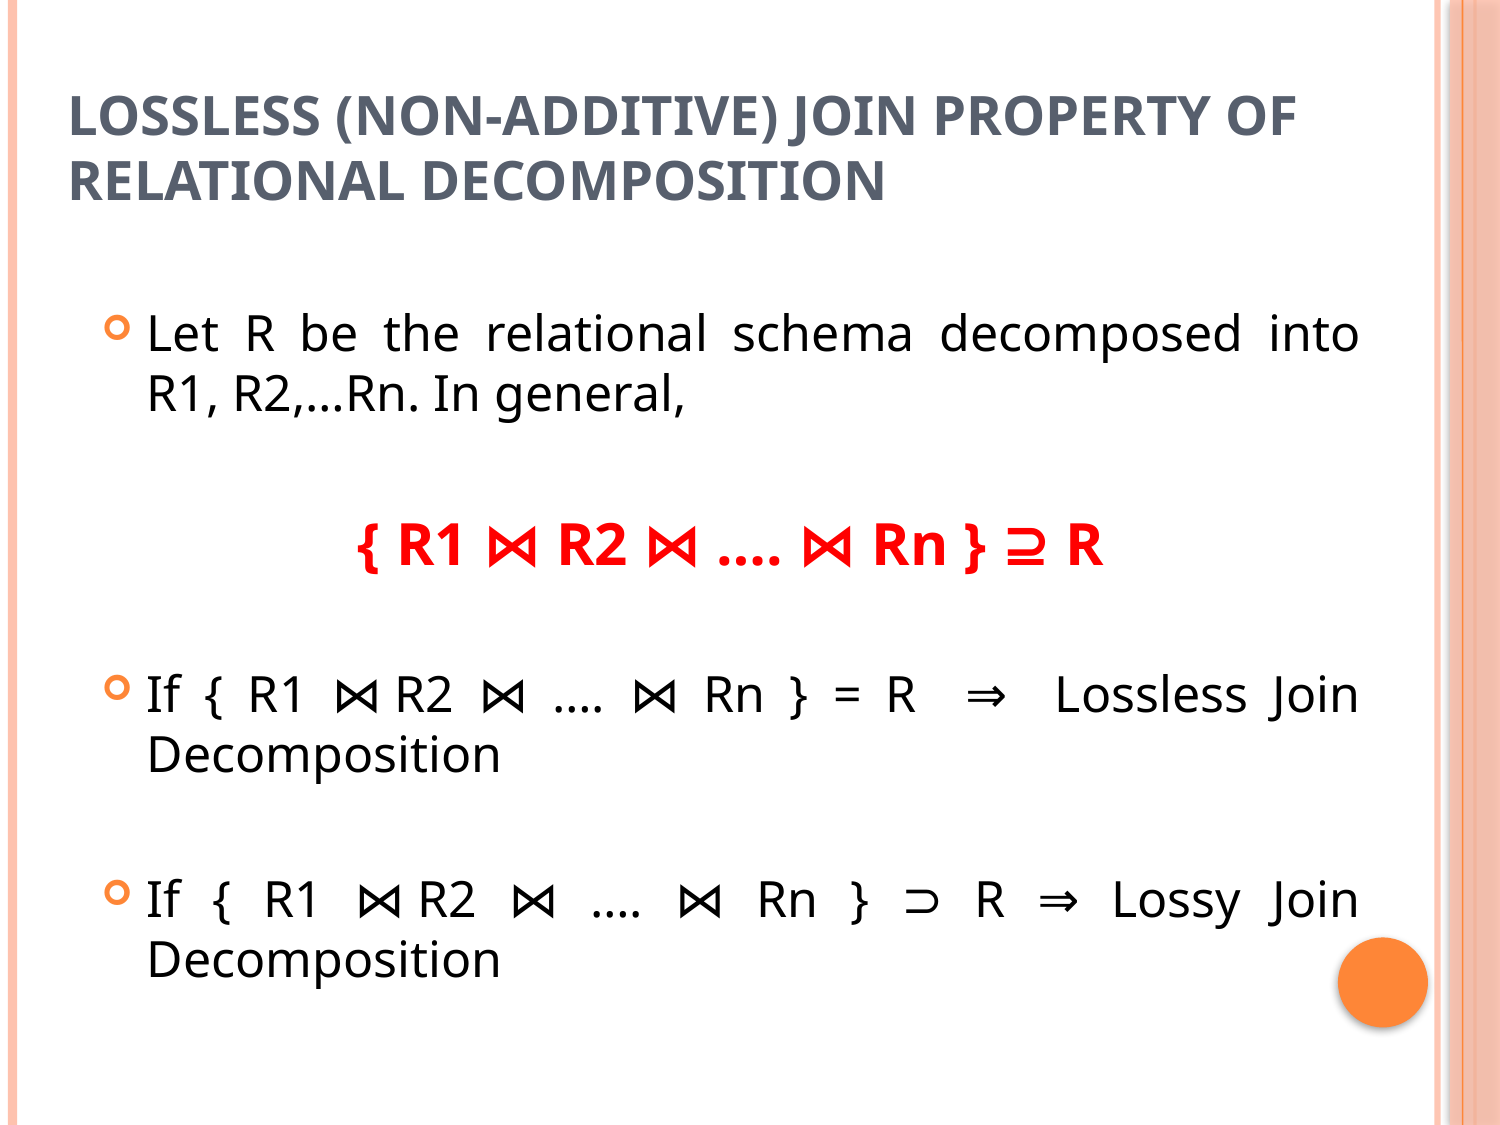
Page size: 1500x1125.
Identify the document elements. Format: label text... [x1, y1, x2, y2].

list Let R be the relational schema decomposed into R1, R2,…Rn. In general, { R1 ⋈ R2 ⋈ …. ⋈ Rn } ⊇ R If { R1 ⋈ R2 ⋈ …. ⋈ Rn } = R ⇒ Lossless Join Decomposition If { R1 ⋈ R2 ⋈ …. ⋈ Rn } ⊃ R ⇒ Lossy Join Decomposition [86, 294, 1376, 1094]
title Lossless (Non-additive) Join Property of Relational Decomposition [53, 30, 1366, 219]
